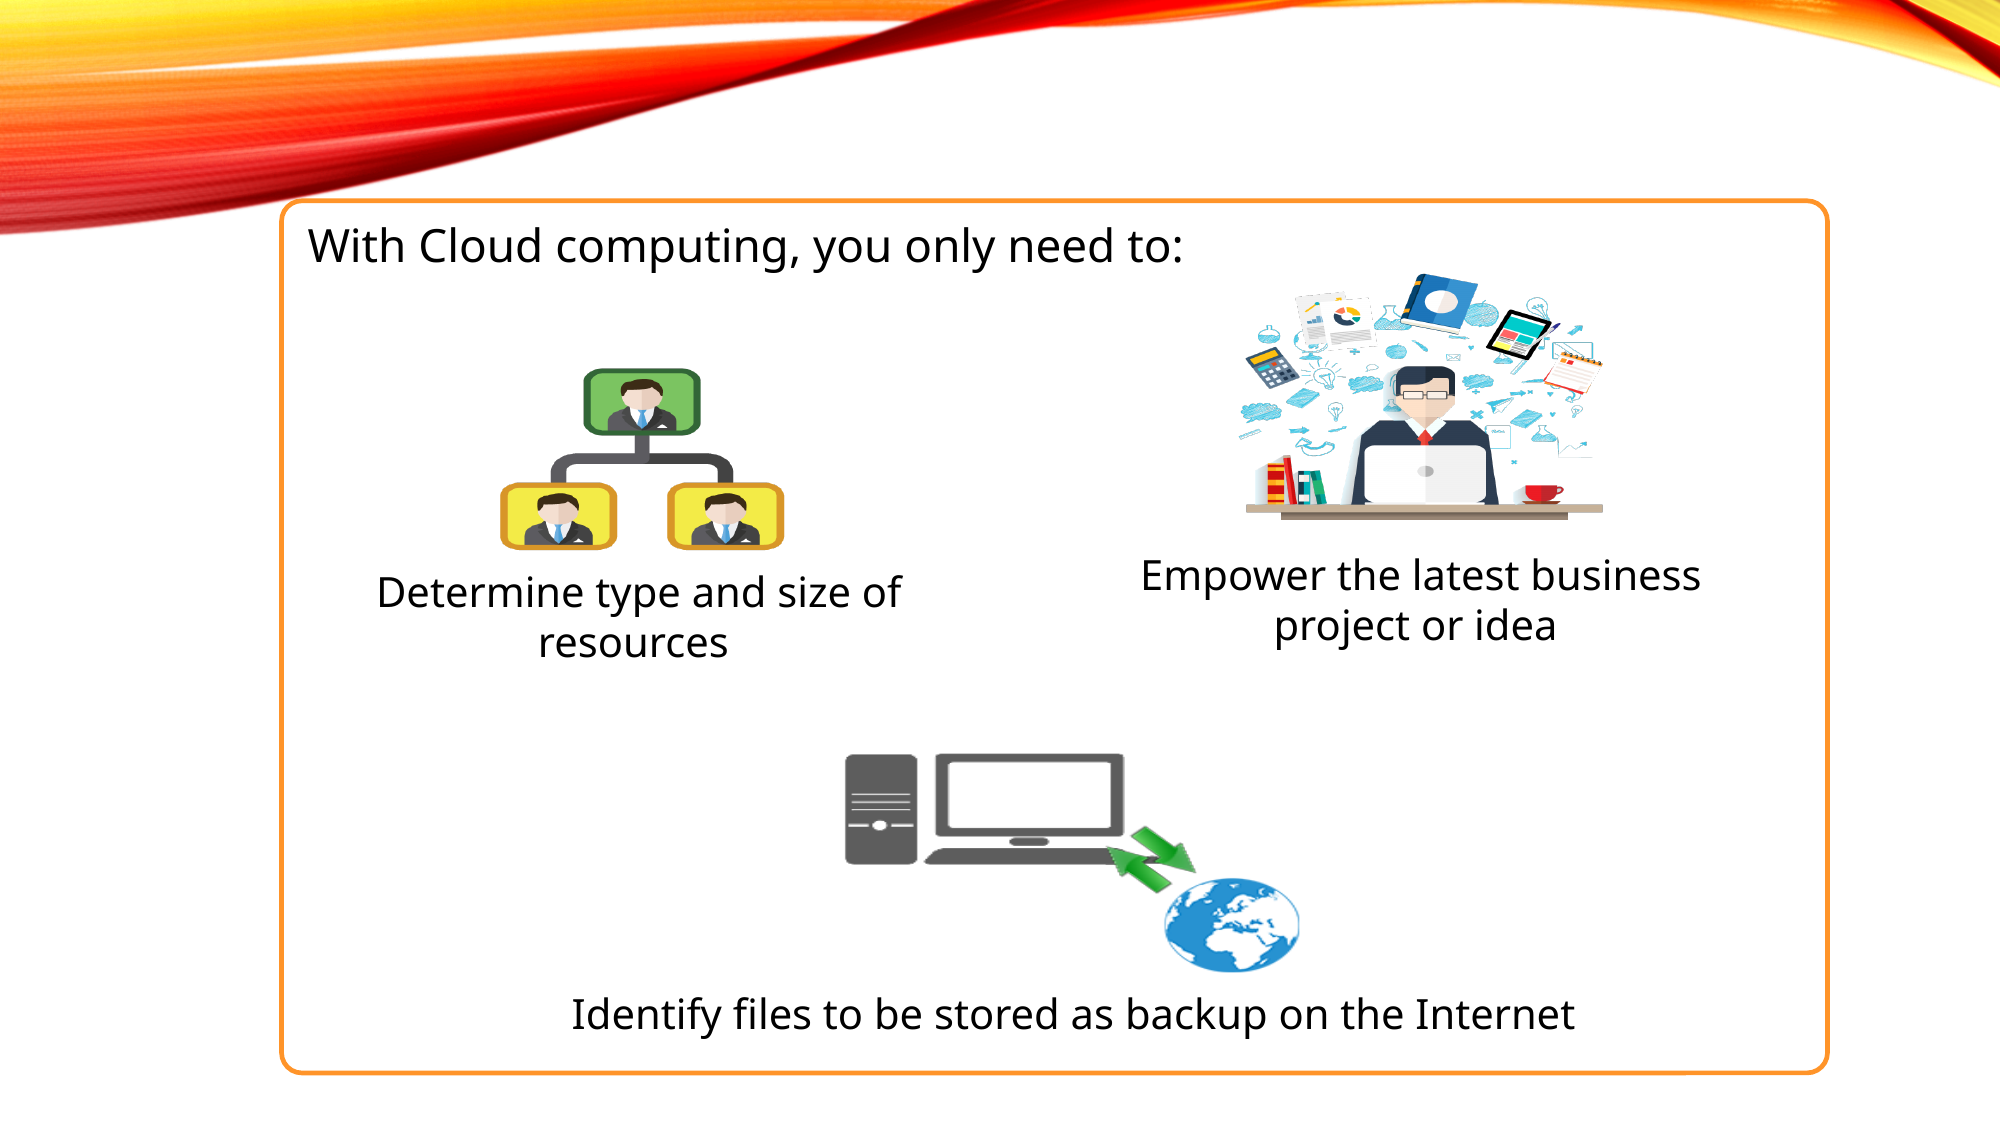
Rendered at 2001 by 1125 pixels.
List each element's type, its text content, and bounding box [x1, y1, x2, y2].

text_box With Cloud computing, you only need to: [281, 200, 1828, 1073]
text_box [267, 361, 1011, 662]
picture [0, 0, 2000, 237]
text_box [471, 744, 1677, 1040]
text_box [1080, 269, 1762, 645]
